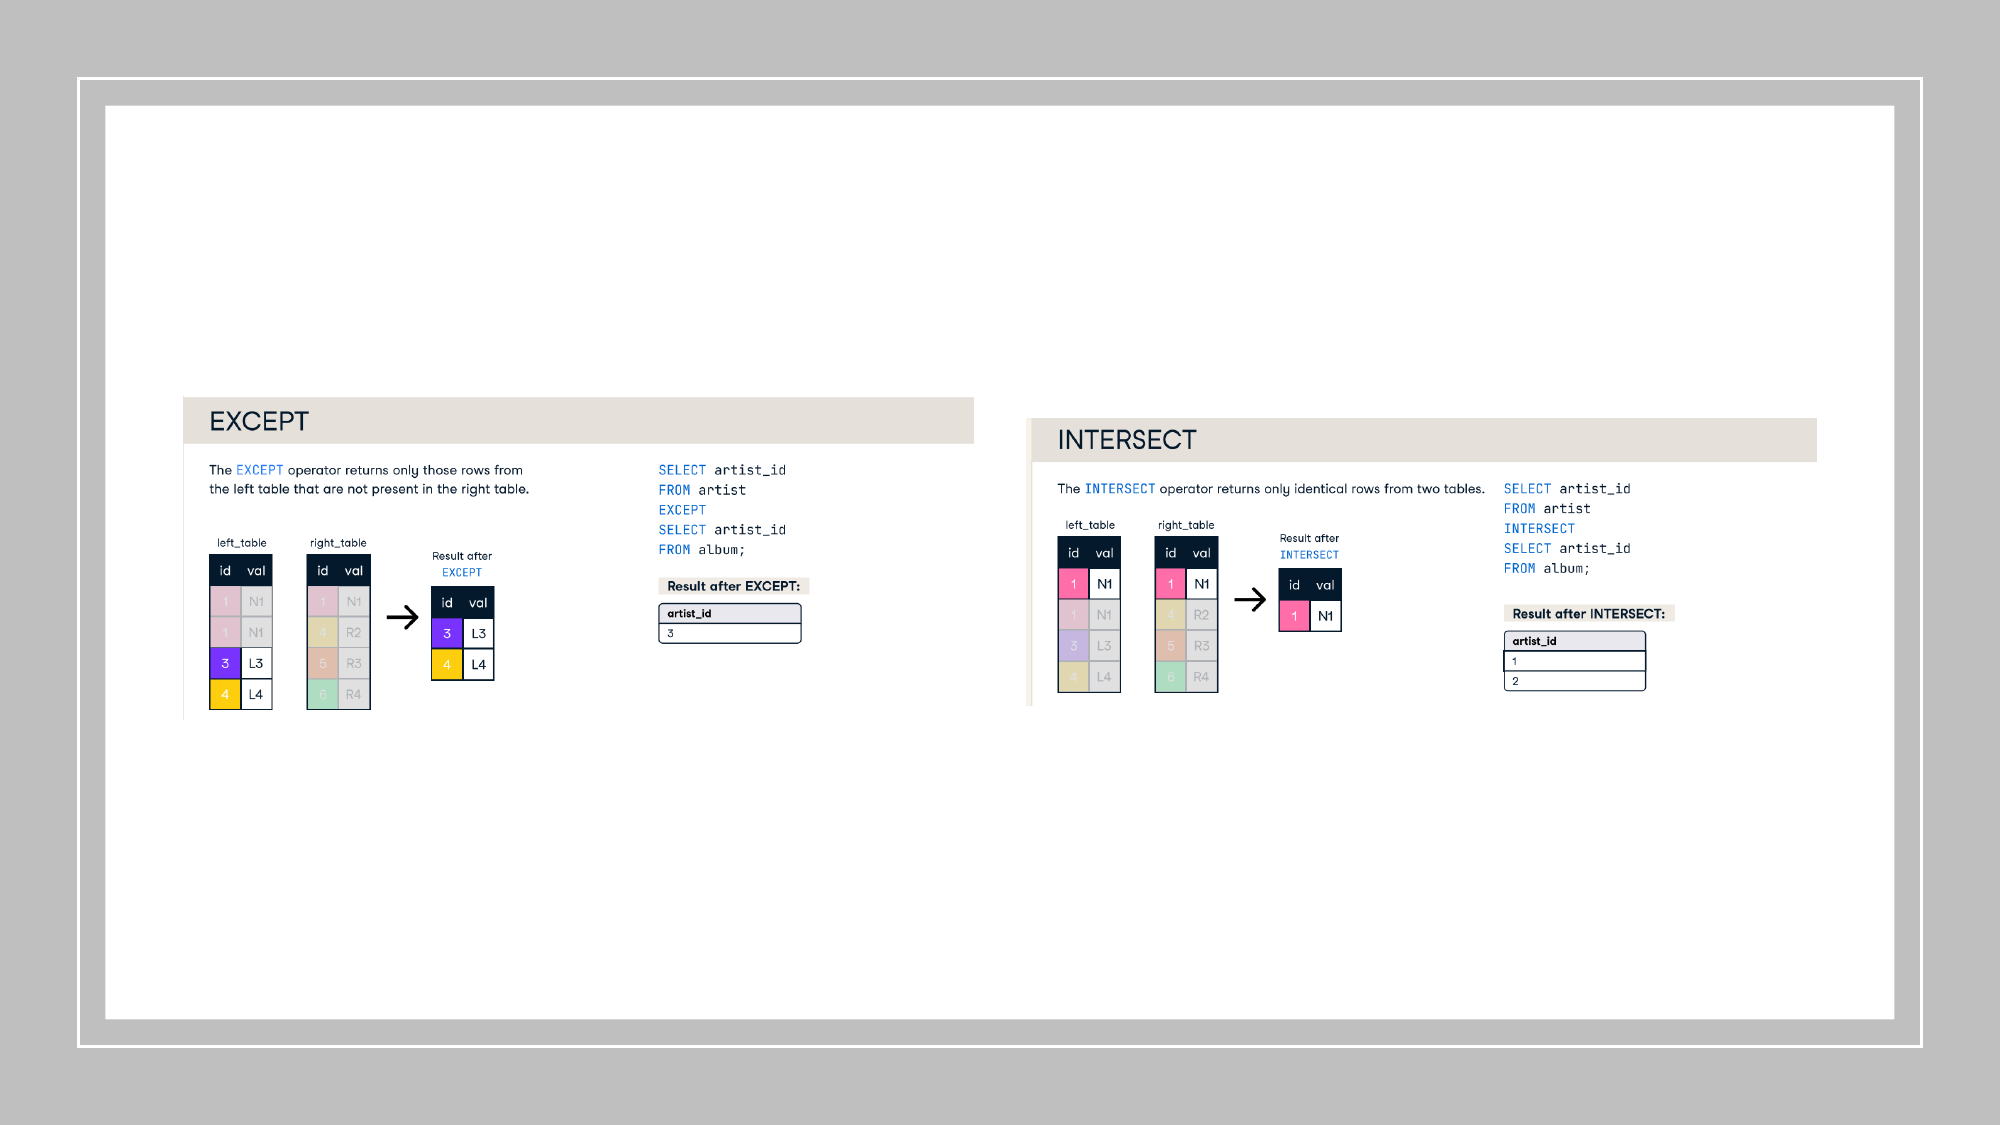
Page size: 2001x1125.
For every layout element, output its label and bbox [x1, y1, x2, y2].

picture [1025, 418, 1817, 706]
picture [183, 395, 974, 721]
text_box [104, 104, 1896, 1021]
text_box [0, 0, 2000, 1125]
text_box [77, 77, 1923, 1048]
